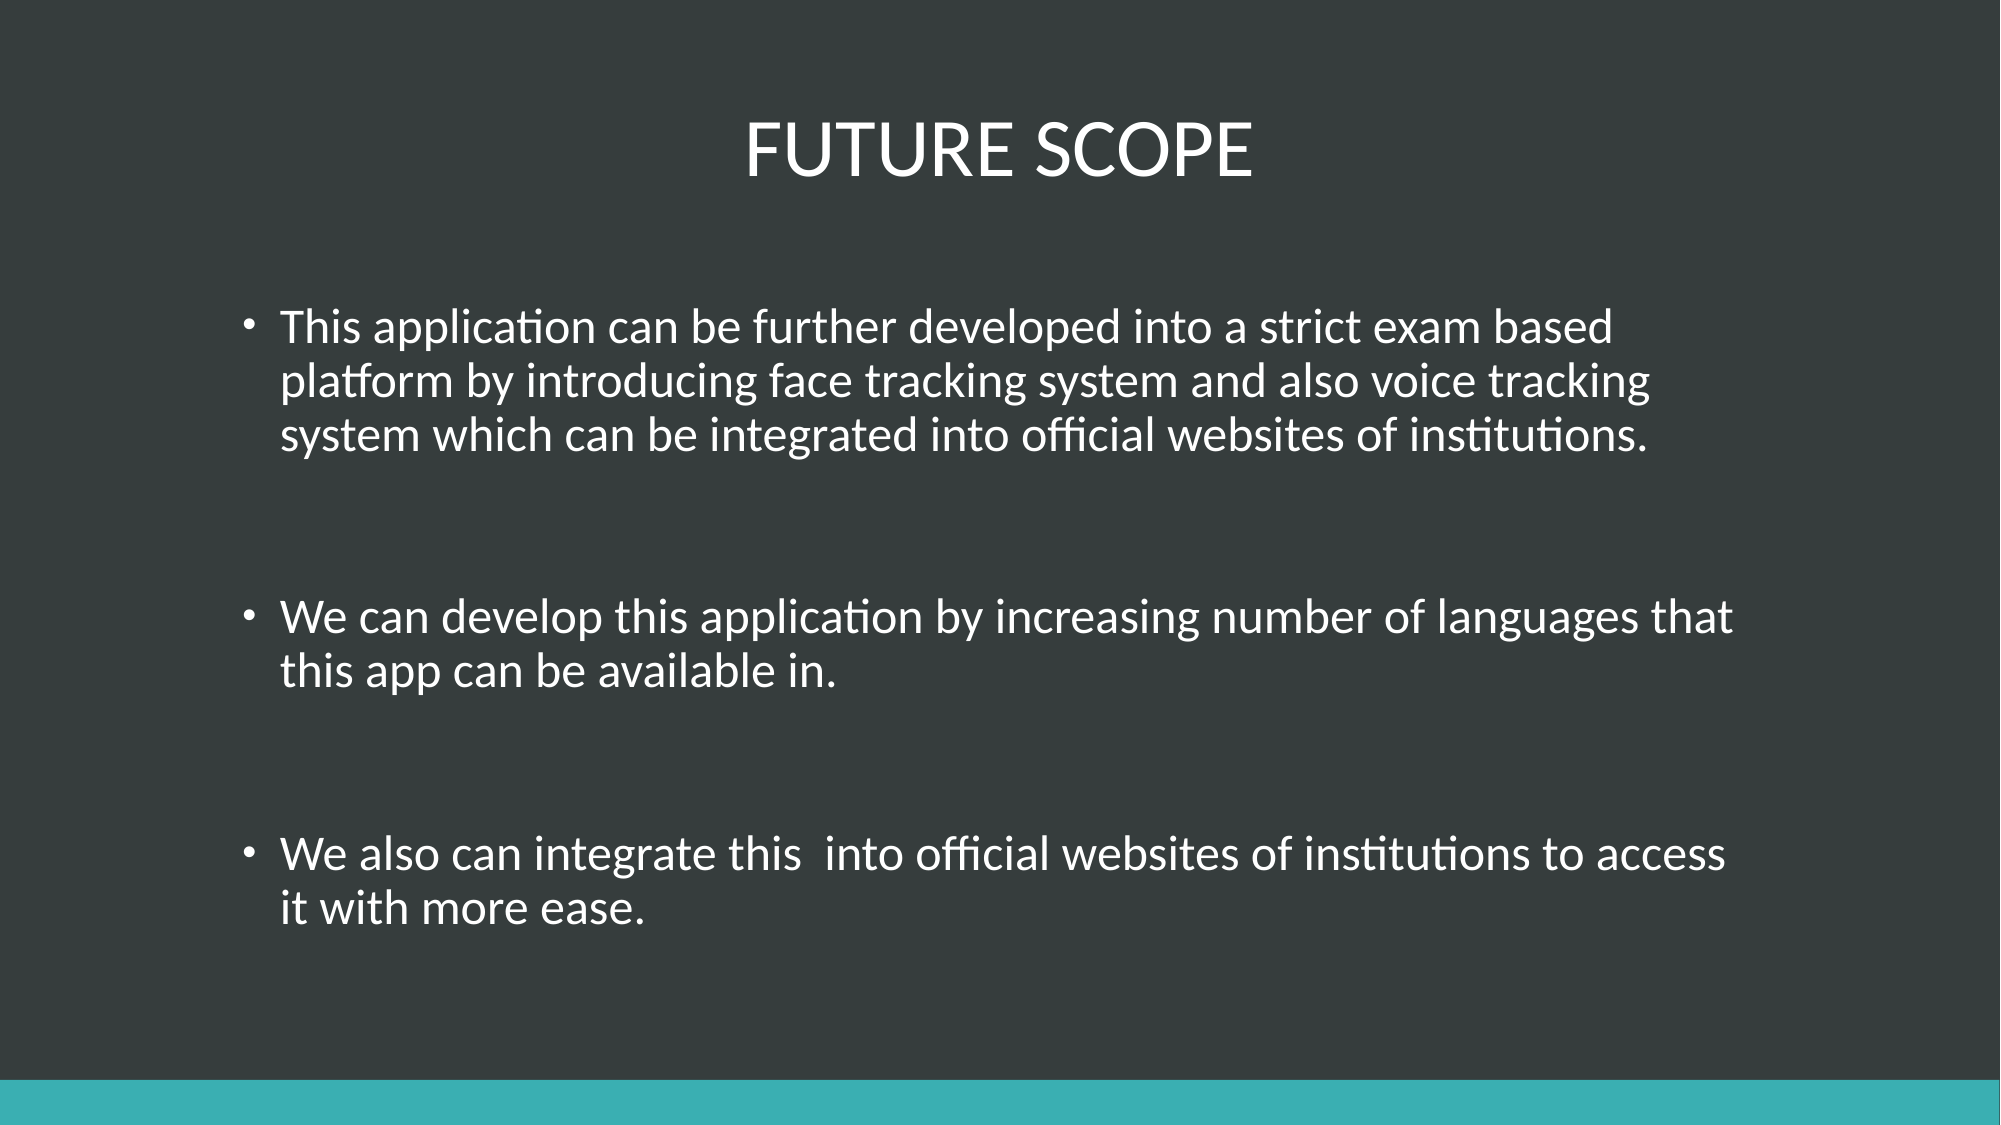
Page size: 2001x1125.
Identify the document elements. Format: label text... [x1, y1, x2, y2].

title FUTURE SCOPE [219, 0, 1780, 203]
list This application can be further developed into a strict exam based platform by introducing face tracking system and also voice tracking system which can be integrated into official websites of institutions. We can develop this application by increasing number of languages that this app can be available in. We also can integrate this into official websites of institutions to access it with more ease. [219, 292, 1780, 1041]
